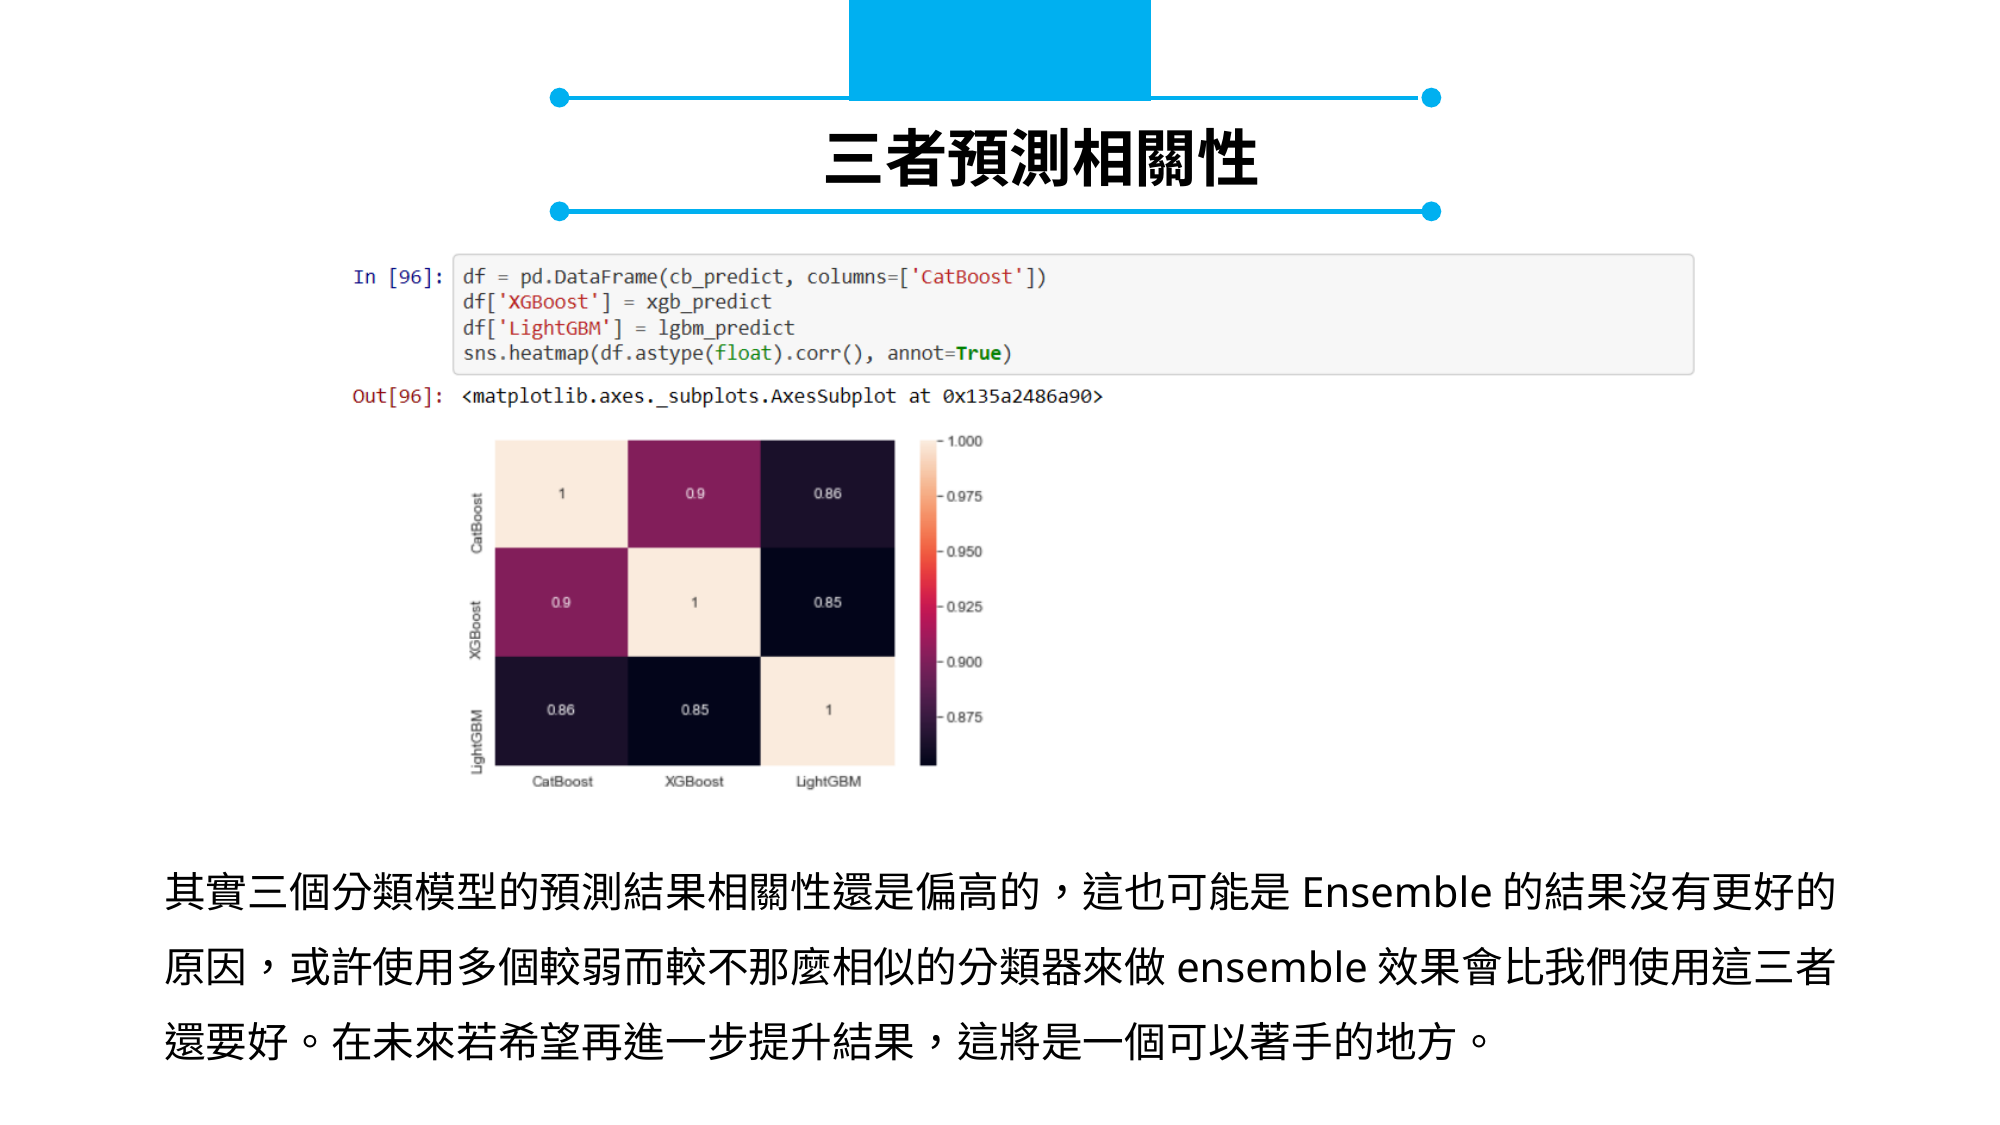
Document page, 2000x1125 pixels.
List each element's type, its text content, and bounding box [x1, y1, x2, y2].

text_box [550, 88, 569, 107]
text_box [849, 0, 1150, 96]
text_box [551, 215, 568, 221]
text_box [1423, 215, 1440, 221]
picture [349, 243, 1709, 800]
text_box [1422, 88, 1441, 107]
text_box 其實三個分類模型的預測結果相關性還是偏高的，這也可能是Ensemble的結果沒有更好的原因，或許使用多個較弱而較不那麼相似的分類器來做ensemble效果會比我們使用這三者還要好。在未來若希望再進一步提升結果，這將是一個可以著手的地方。 [149, 833, 1886, 1117]
text_box 三者預測相關性 [373, 111, 1709, 215]
